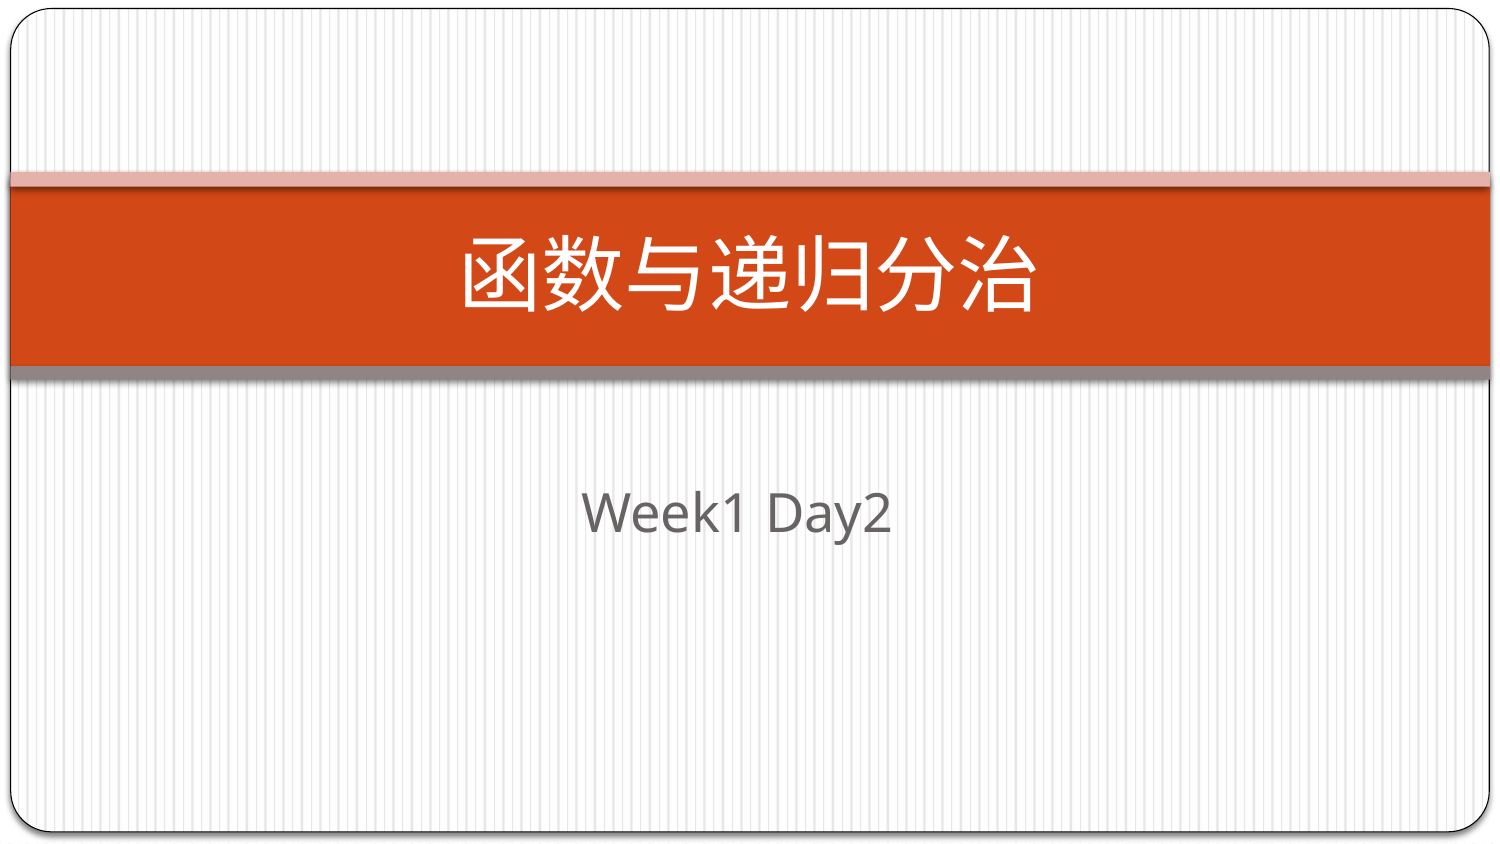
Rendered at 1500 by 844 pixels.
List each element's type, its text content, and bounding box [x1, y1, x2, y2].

subtitle Week1 Day2 [212, 393, 1263, 591]
title 函数与递归分治 [75, 185, 1425, 367]
